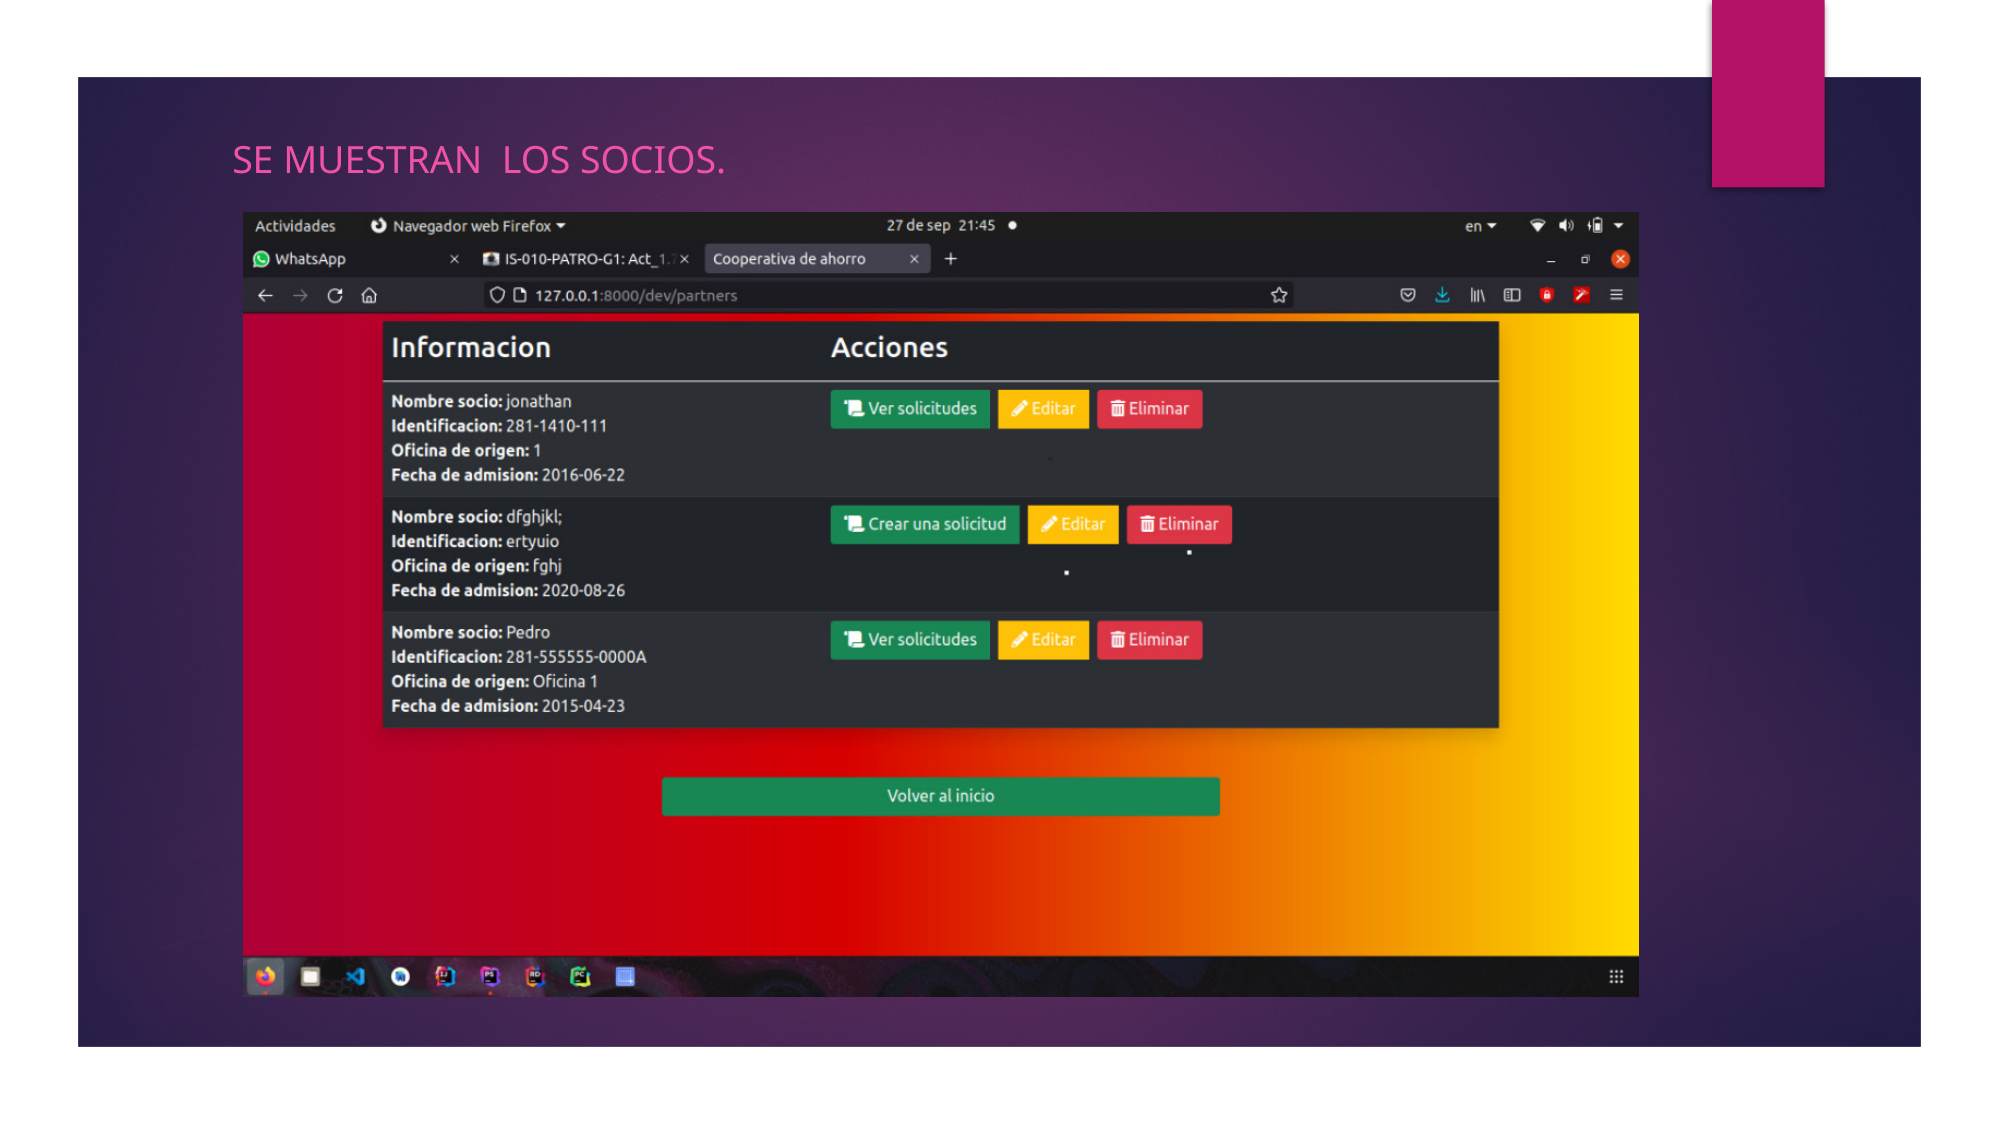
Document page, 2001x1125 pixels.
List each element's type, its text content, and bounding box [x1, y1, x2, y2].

picture [243, 212, 1639, 997]
subtitle Se muestran los socios. [217, 128, 1665, 270]
